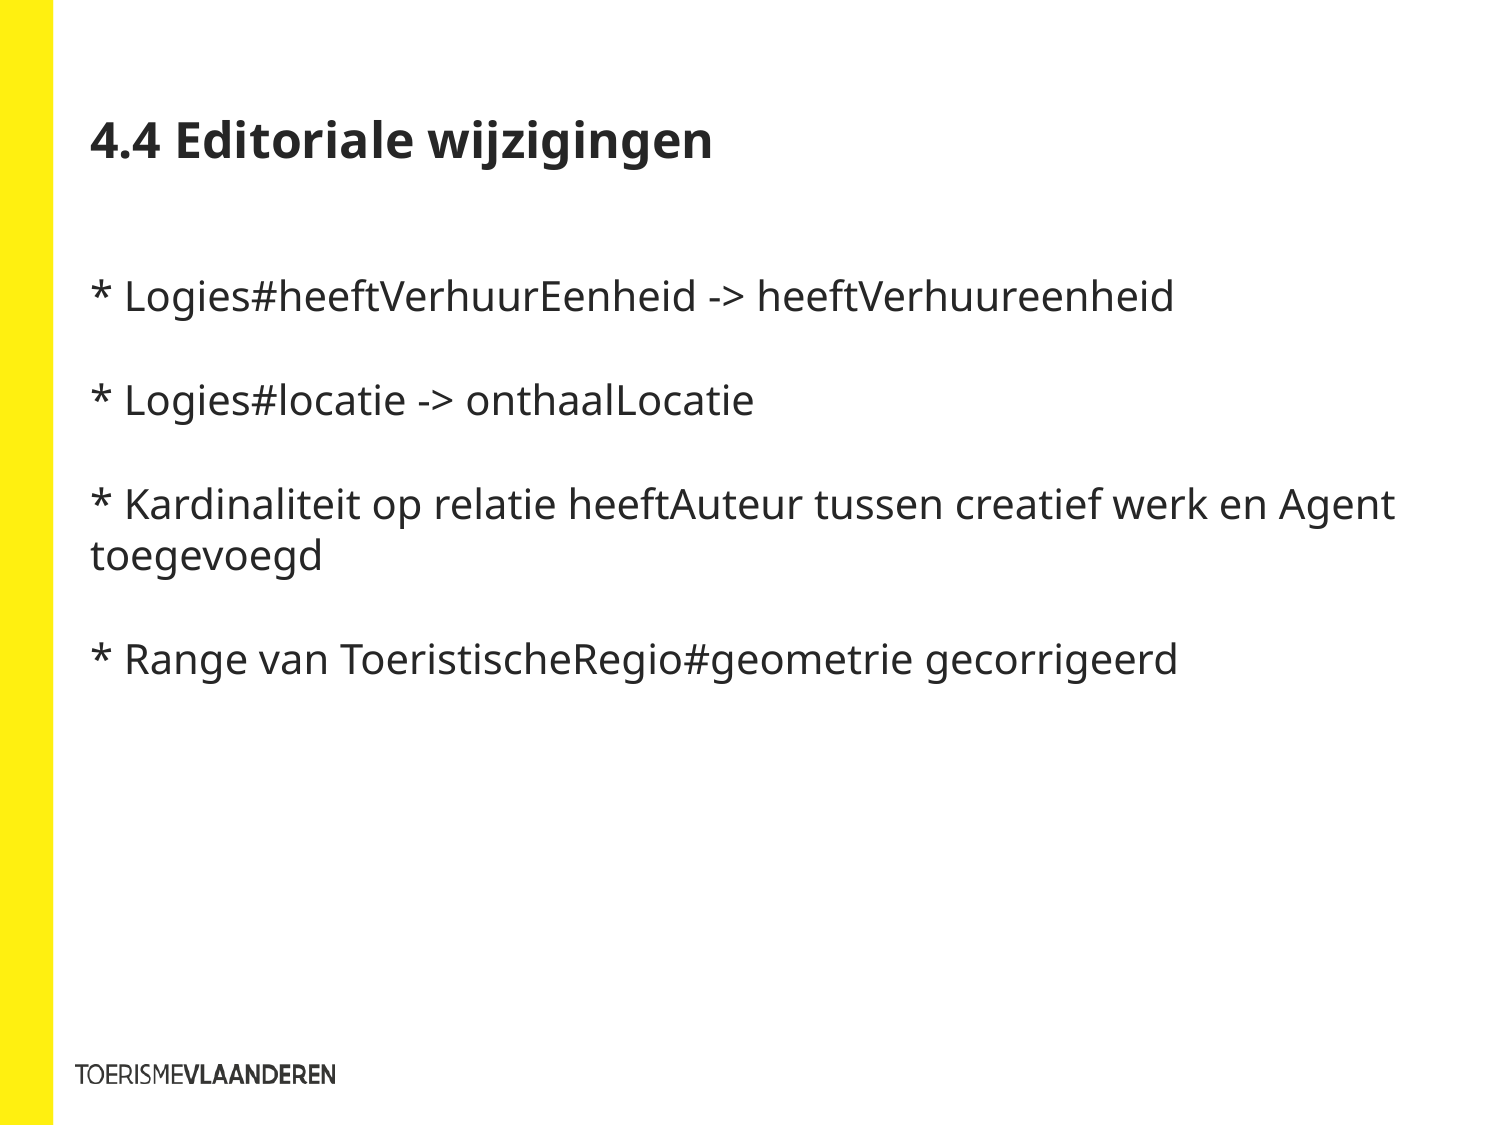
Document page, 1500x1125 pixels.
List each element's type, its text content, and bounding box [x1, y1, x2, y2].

picture [75, 1064, 335, 1084]
title 4.4 Editoriale wijzigingen [75, 45, 1425, 233]
list * Logies#heeftVerhuurEenheid -> heeftVerhuureenheid * Logies#locatie -> onthaalLocatie * Kardinaliteit op relatie heeftAuteur tussen creatief werk en Agent toegevoegd * Range van ToeristischeRegio#geometrie gecorrigeerd [75, 262, 1425, 1005]
